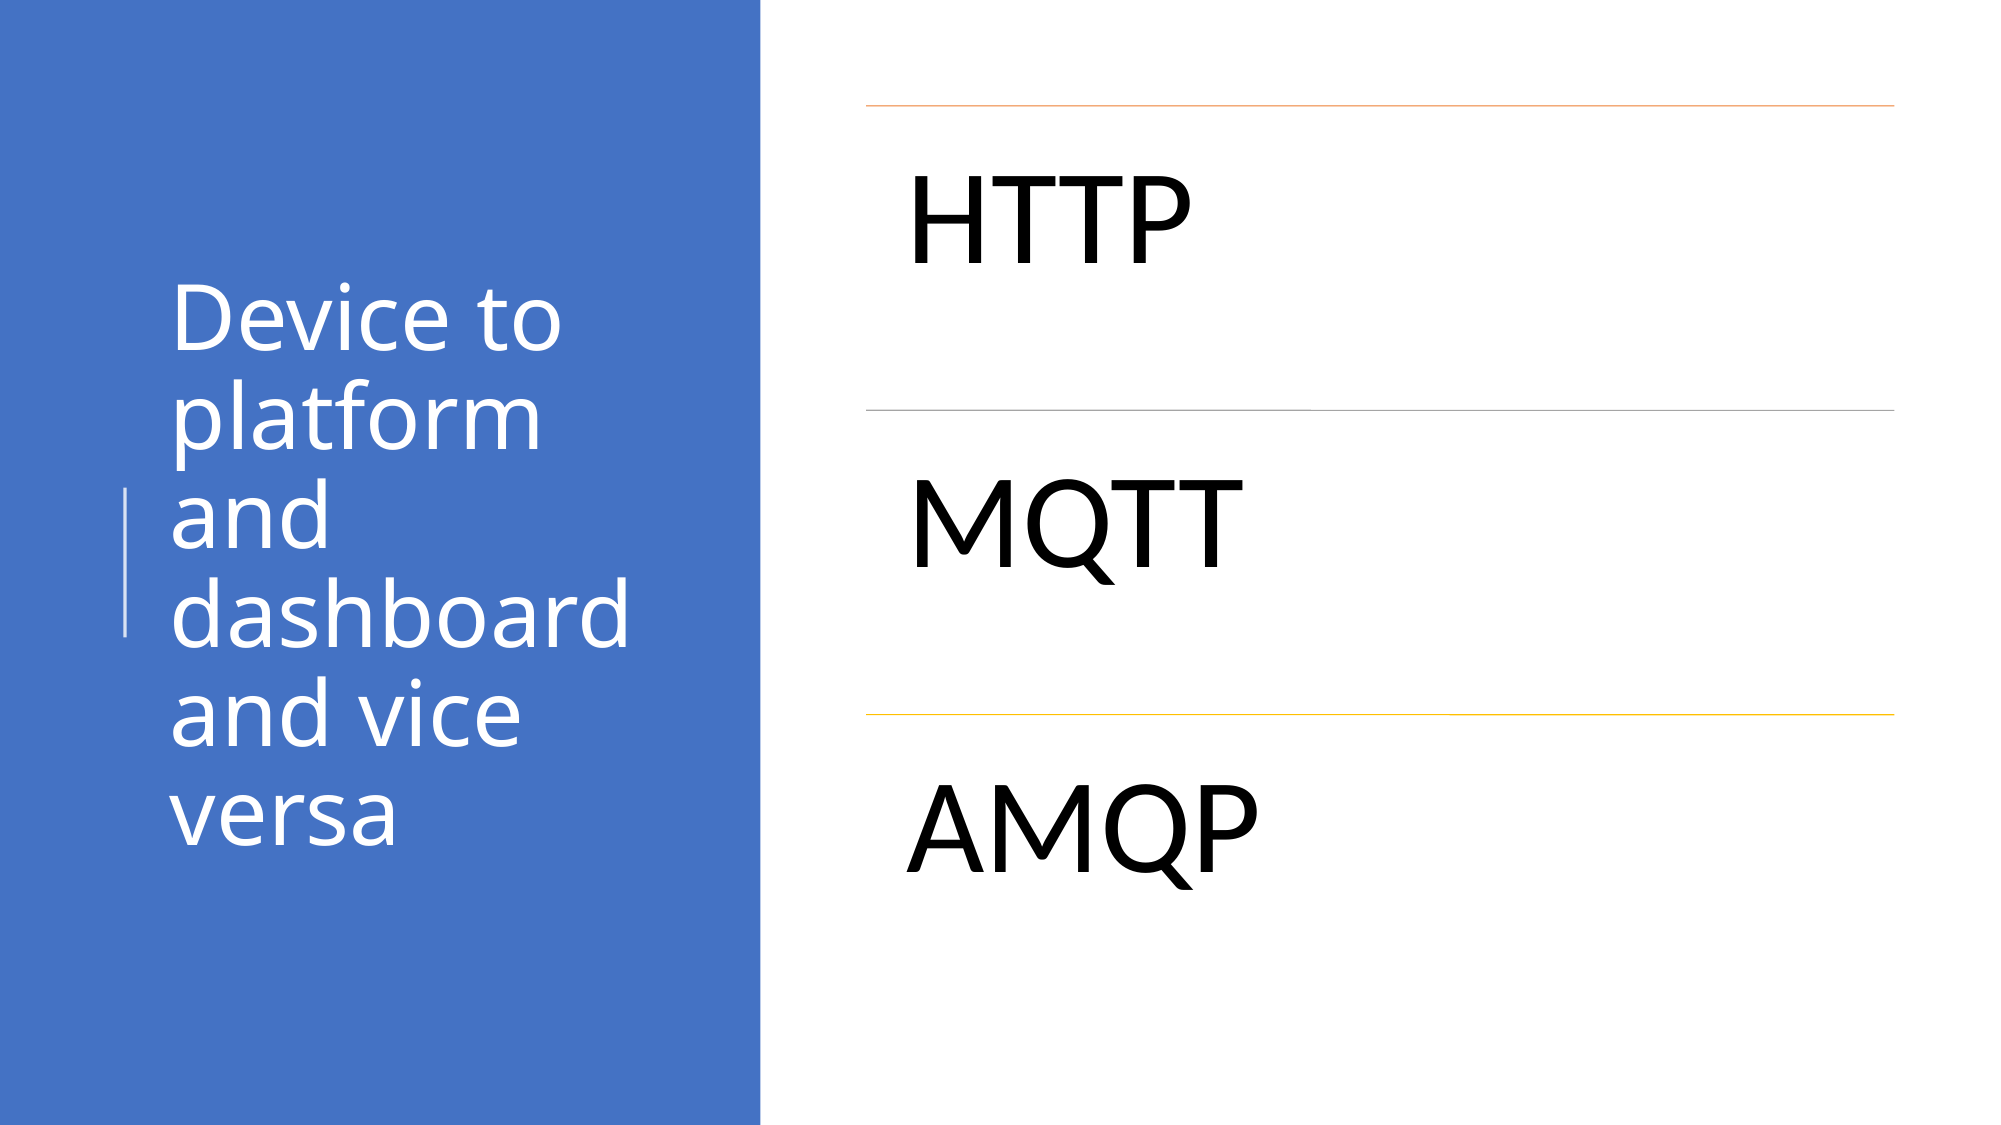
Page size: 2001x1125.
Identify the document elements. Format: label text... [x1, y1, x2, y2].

title Device to platform and dashboard and vice versa [154, 116, 708, 1020]
text_box [0, 0, 761, 1125]
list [866, 105, 1895, 1020]
